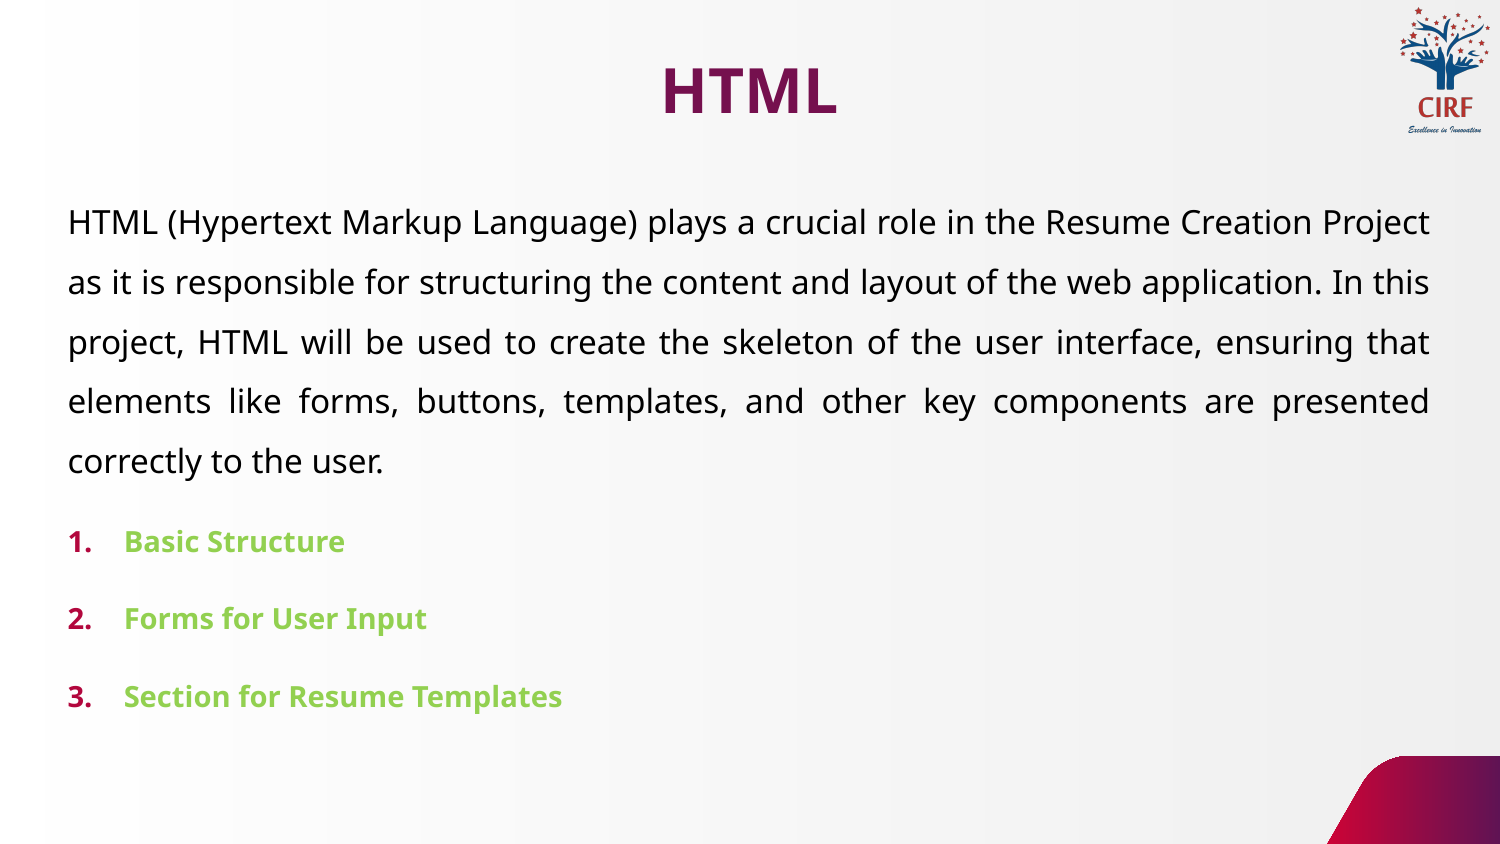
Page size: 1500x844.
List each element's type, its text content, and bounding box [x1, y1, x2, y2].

picture [1400, 7, 1490, 133]
slide_number [1389, 755, 1500, 844]
list HTML (Hypertext Markup Language) plays a crucial role in the Resume Creation Project as it is responsible for structuring the content and layout of the web application. In this project, HTML will be used to create the skeleton of the user interface, ensuring that elements like forms, buttons, templates, and other key components are presented correctly to the user. Basic Structure Forms for User Input Section for Resume Templates [52, 166, 1448, 776]
title HTML [52, 43, 1448, 133]
